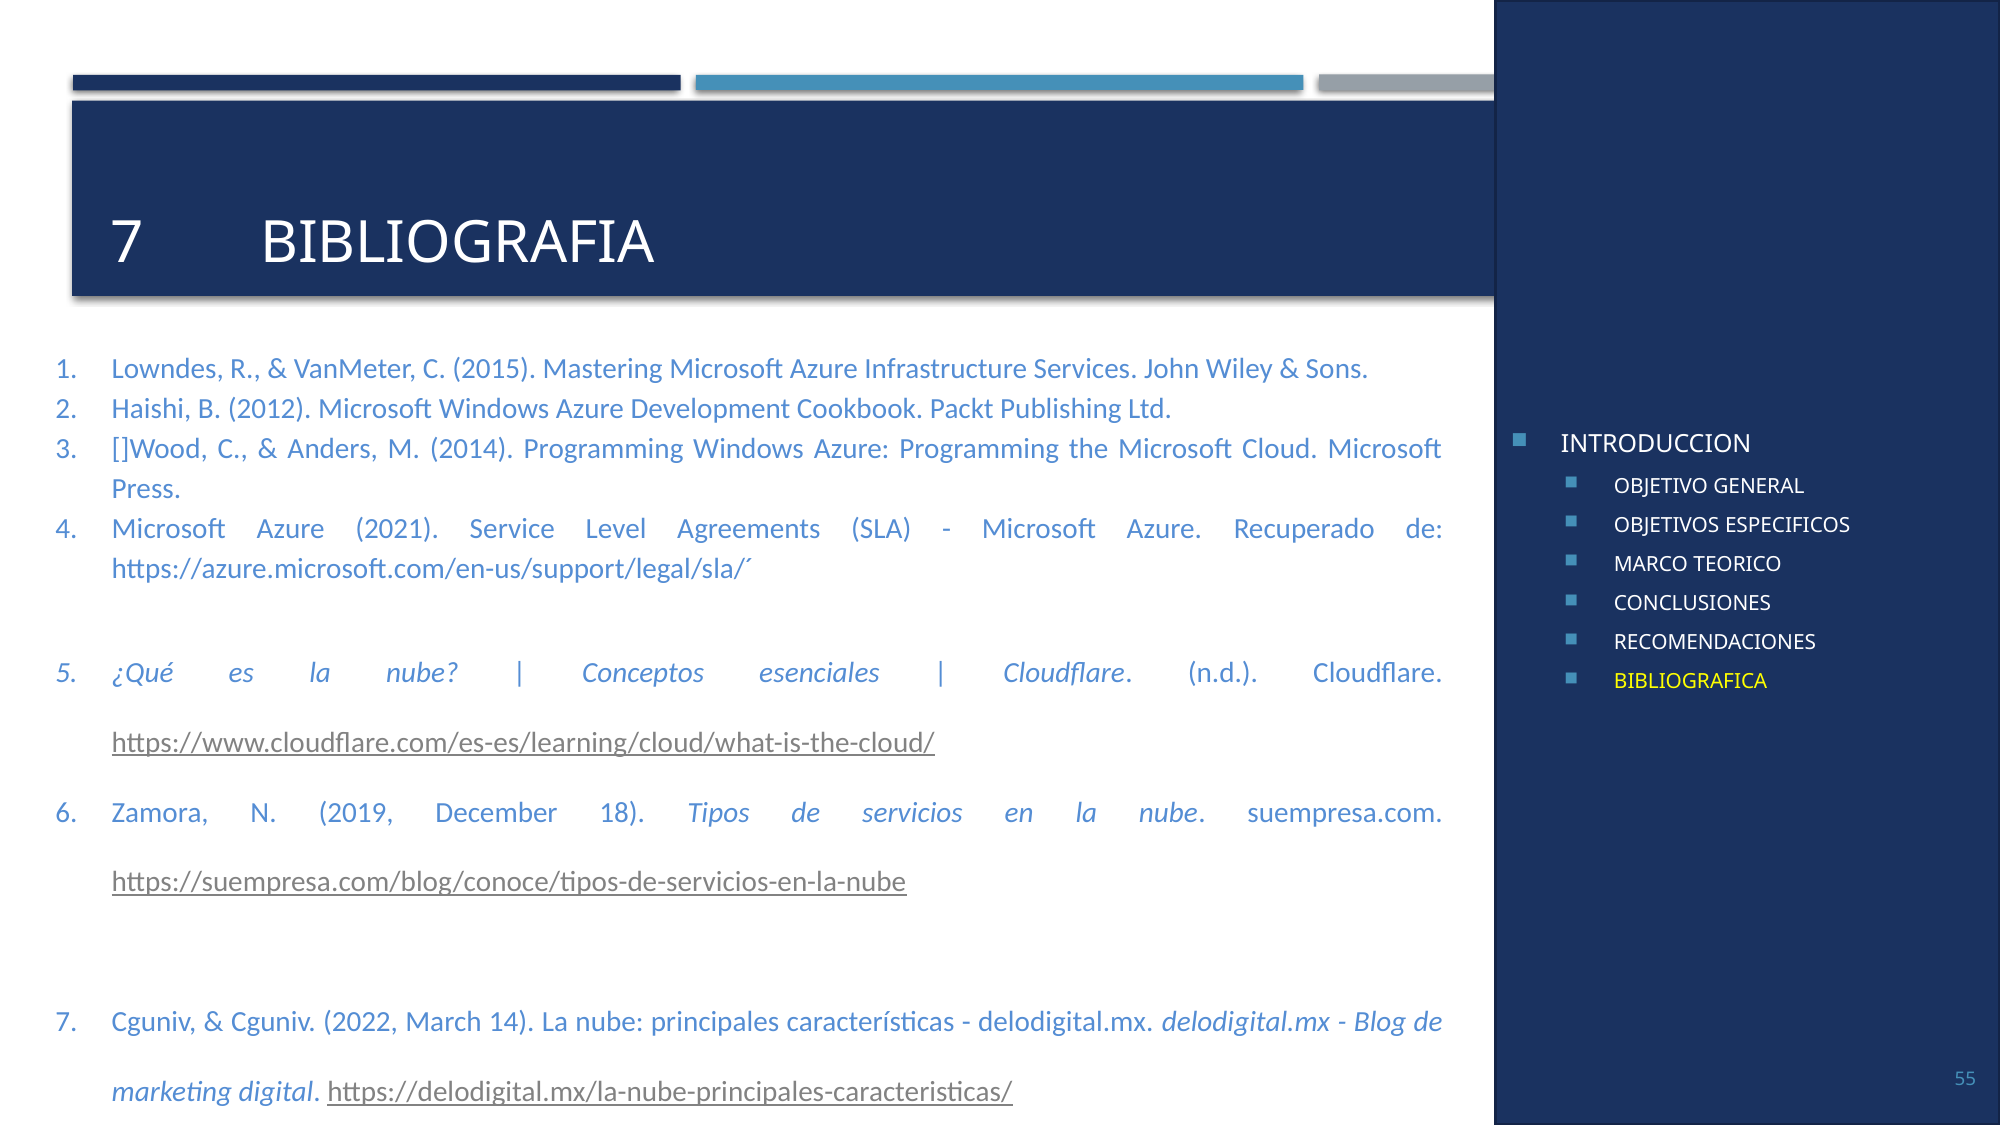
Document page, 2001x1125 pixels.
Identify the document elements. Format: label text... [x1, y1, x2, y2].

title 7 BIBLIOGRAFIA [95, 115, 1494, 282]
slide_number 55 [1818, 1048, 1991, 1109]
text_box INTRODUCCION OBJETIVO GENERAL OBJETIVOS ESPECIFICOS MARCO TEORICO CONCLUSIONES RECOMENDACIONES BIBLIOGRAFICA [1494, 0, 2000, 1125]
text_box Lowndes, R., & VanMeter, C. (2015). Mastering Microsoft Azure Infrastructure Services. John Wiley & Sons. Haishi, B. (2012). Microsoft Windows Azure Development Cookbook. Packt Publishing Ltd. []Wood, C., & Anders, M. (2014). Programming Windows Azure: Programming the Microsoft Cloud. Microsoft Press. Microsoft Azure (2021). Service Level Agreements (SLA) - Microsoft Azure. Recuperado de: https://azure.microsoft.com/en-us/support/legal/sla/´ ¿Qué es la nube? | Conceptos esenciales | Cloudflare. (n.d.). Cloudflare. https://www.cloudflare.com/es-es/learning/cloud/what-is-the-cloud/ Zamora, N. (2019, December 18). Tipos de servicios en la nube. suempresa.com. https://suempresa.com/blog/conoce/tipos-de-servicios-en-la-nube Cguniv, & Cguniv. (2022, March 14). La nube: principales características - delodigital.mx. delodigital.mx - Blog de marketing digital. https://delodigital.mx/la-nube-principales-caracteristicas/ [40, 336, 1458, 1115]
